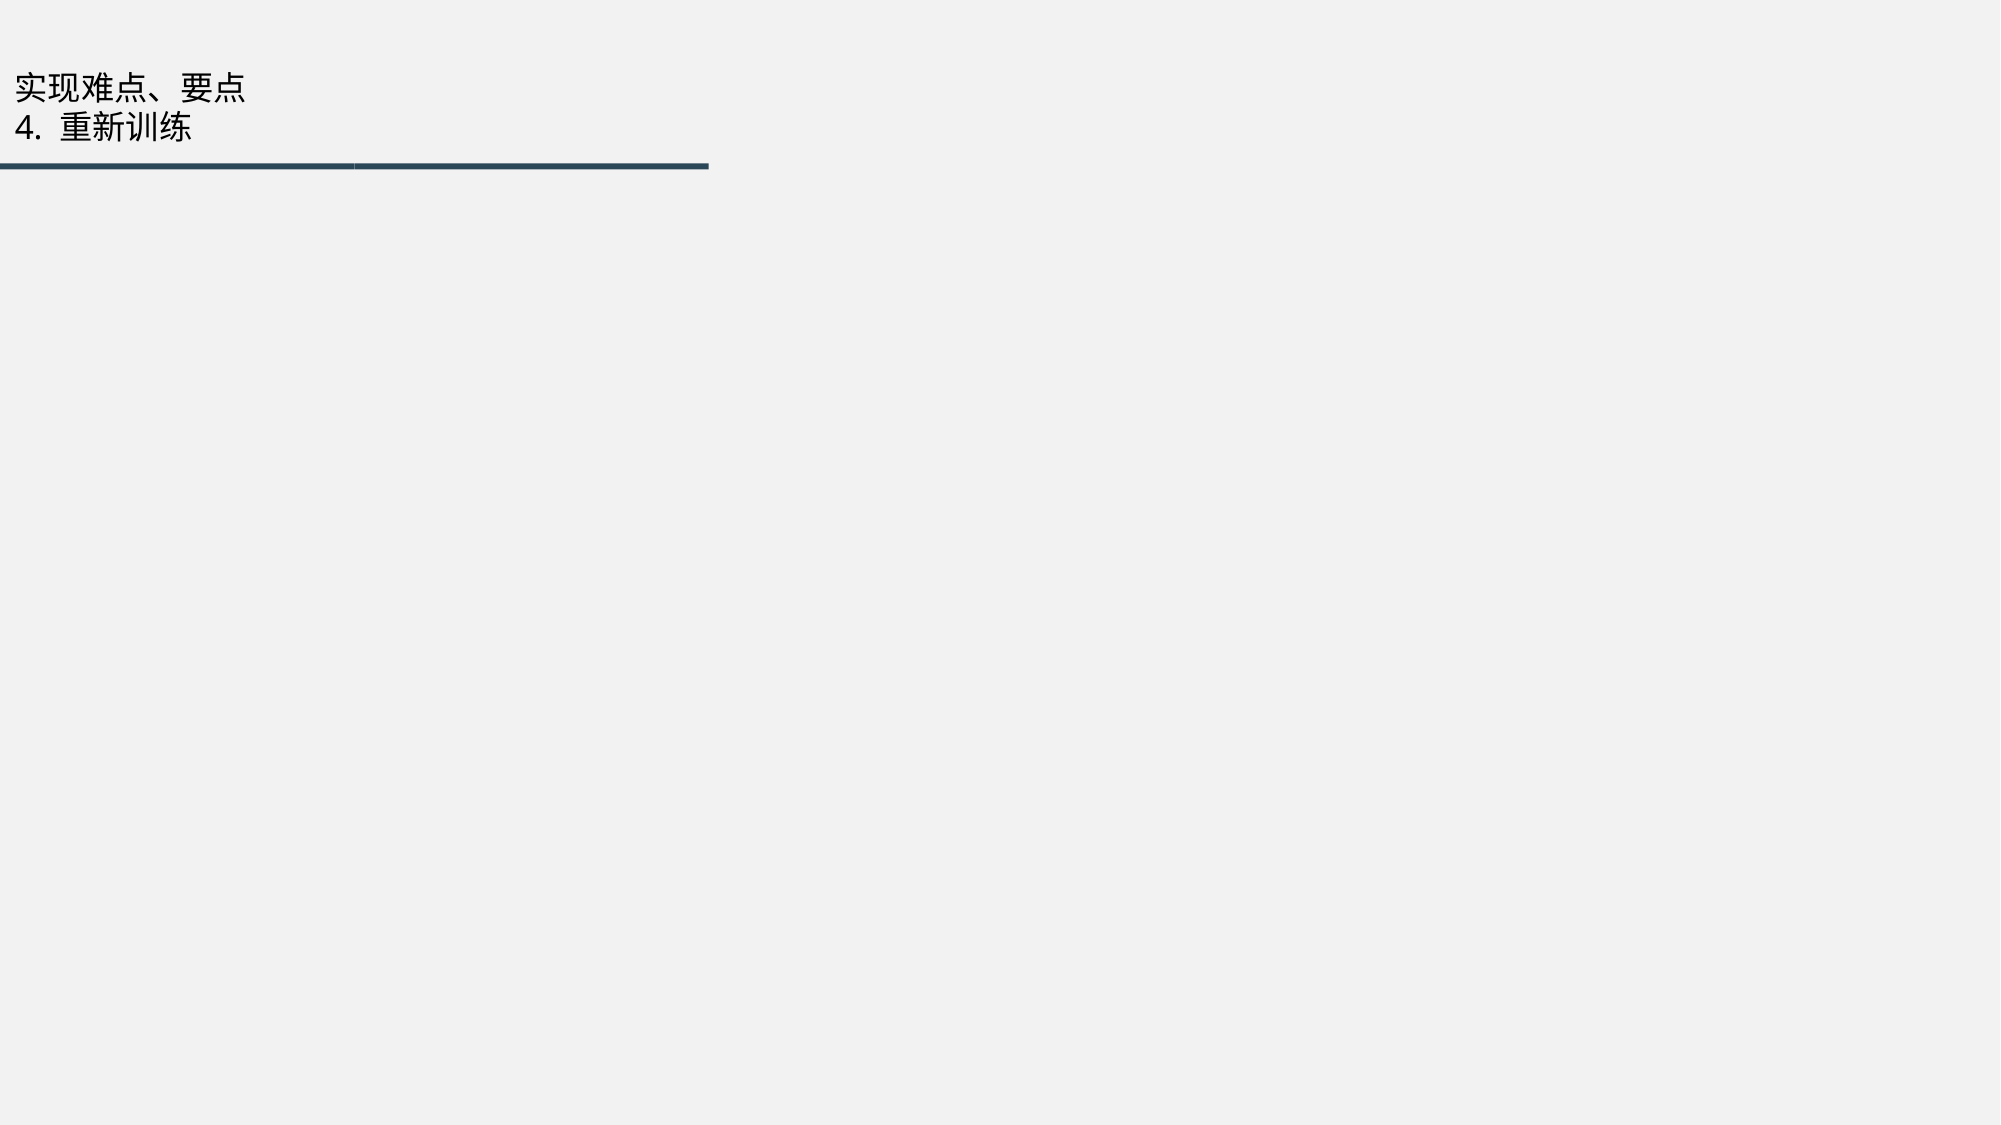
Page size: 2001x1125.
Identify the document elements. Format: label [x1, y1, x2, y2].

text_box [0, 59, 709, 195]
